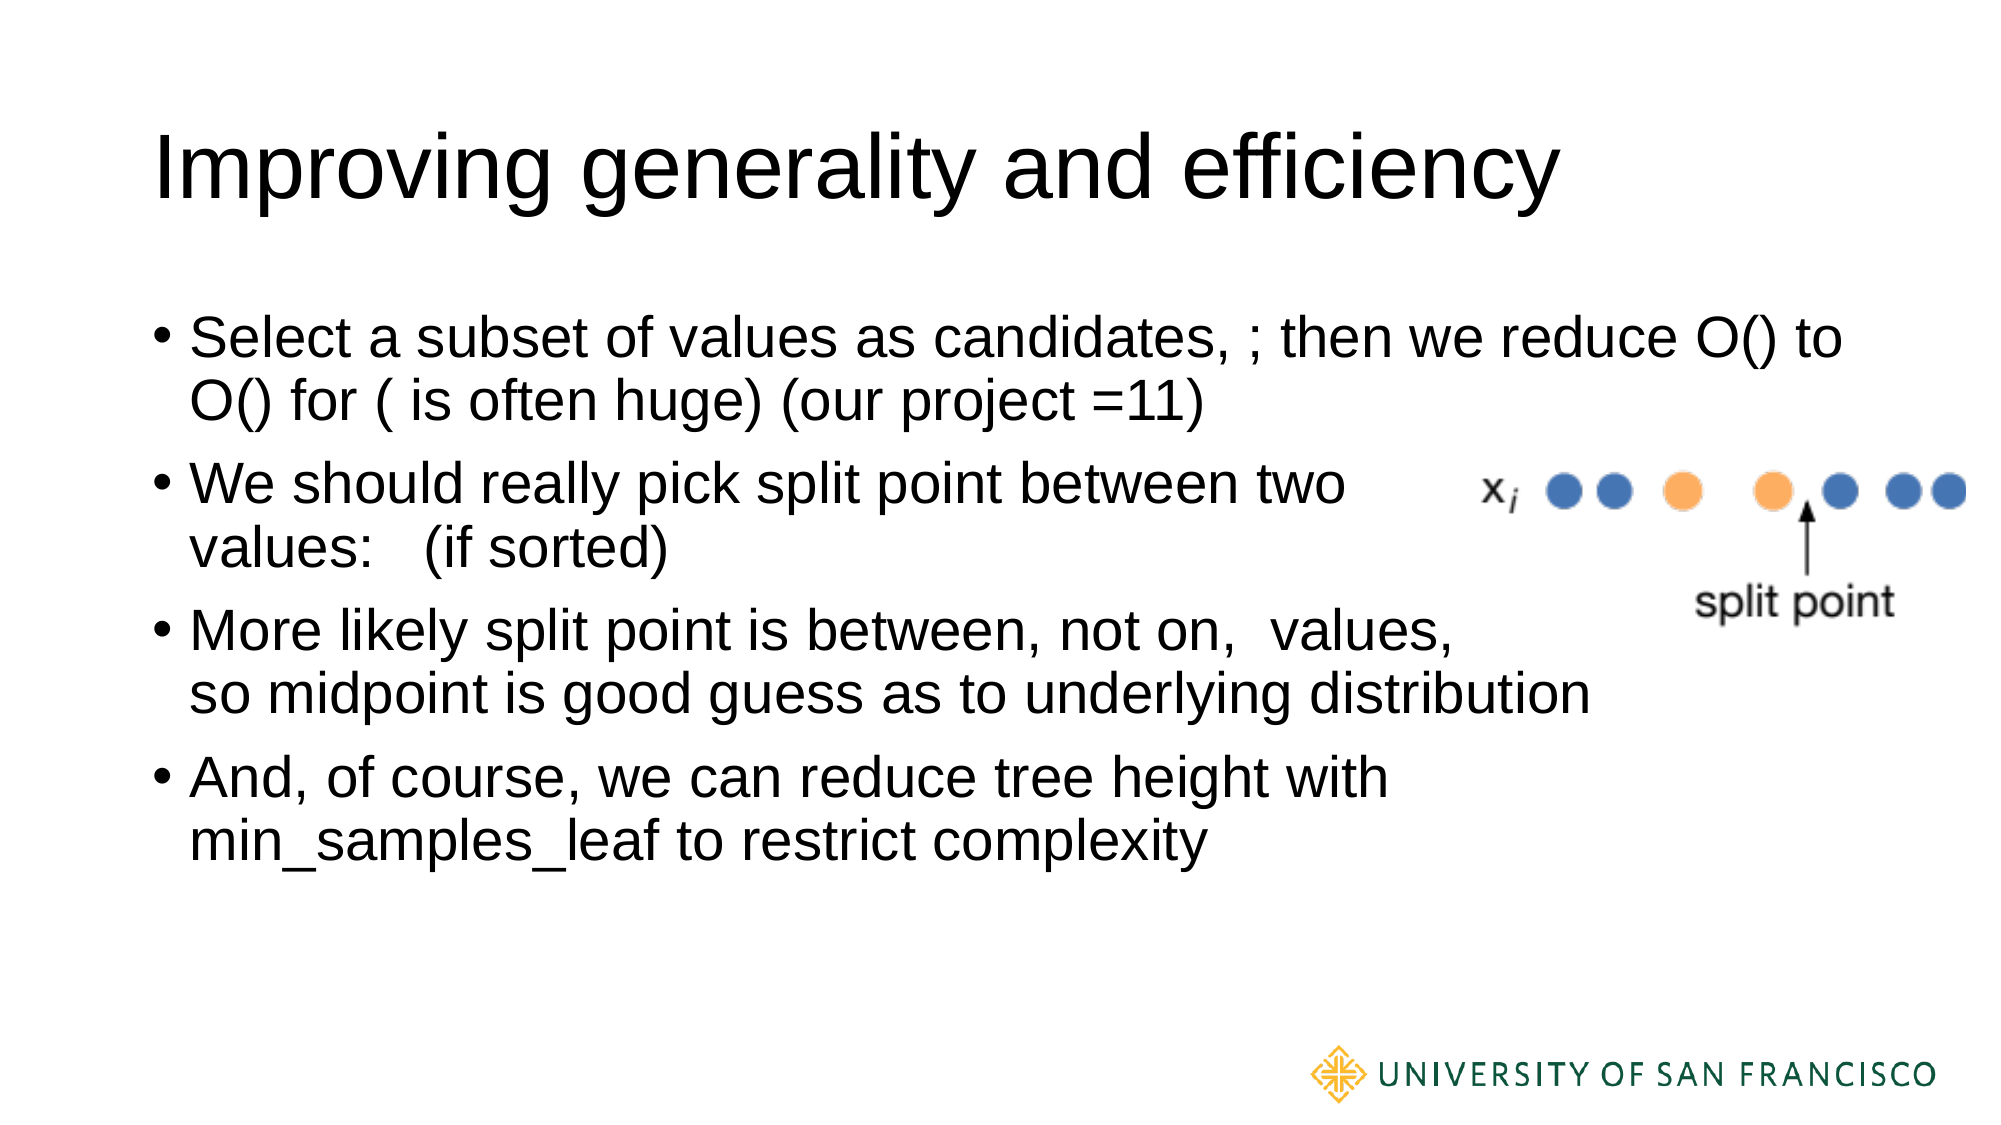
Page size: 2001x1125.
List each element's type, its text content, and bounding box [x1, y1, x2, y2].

picture [1467, 445, 1966, 641]
title Improving generality and efficiency [137, 59, 1863, 278]
